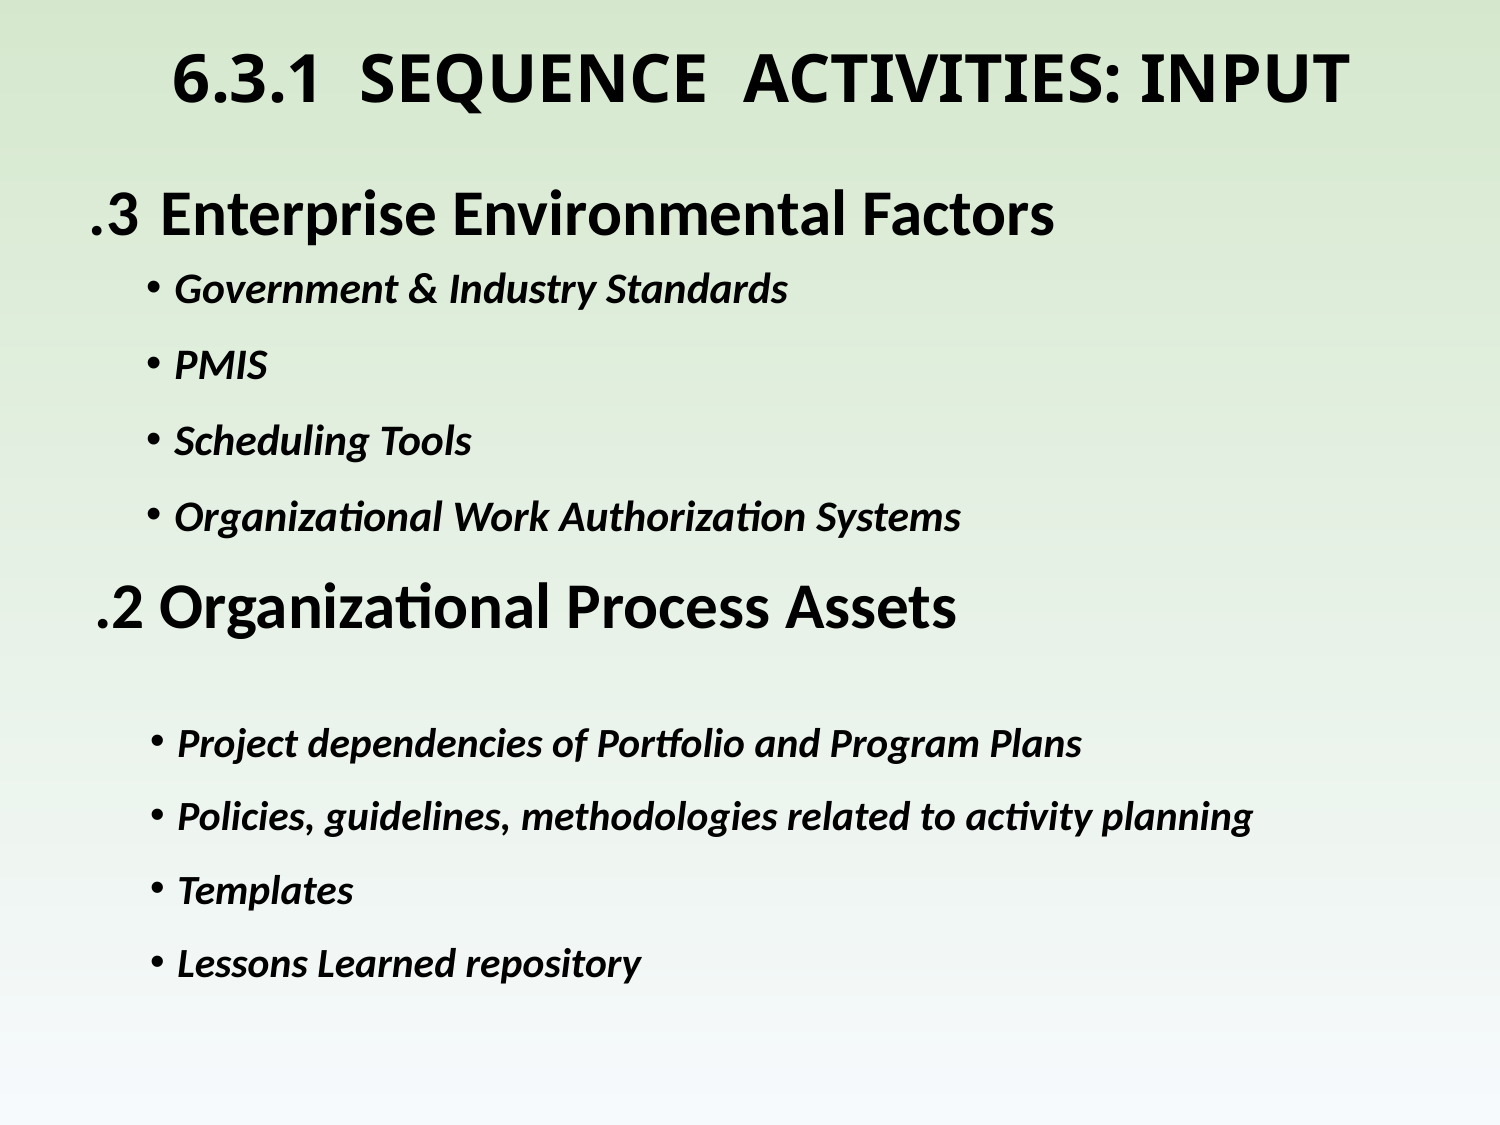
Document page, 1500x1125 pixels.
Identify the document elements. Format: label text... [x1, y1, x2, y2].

list .3 Enterprise Environmental Factors Government & Industry Standards PMIS Scheduling Tools Organizational Work Authorization Systems .2 Organizational Process Assets Project dependencies of Portfolio and Program Plans Policies, guidelines, methodologies related to activity planning Templates Lessons Learned repository [23, 162, 1500, 1075]
title 6.3.1 SEQUENCE ACTIVITIES: INPUT [50, 12, 1475, 150]
